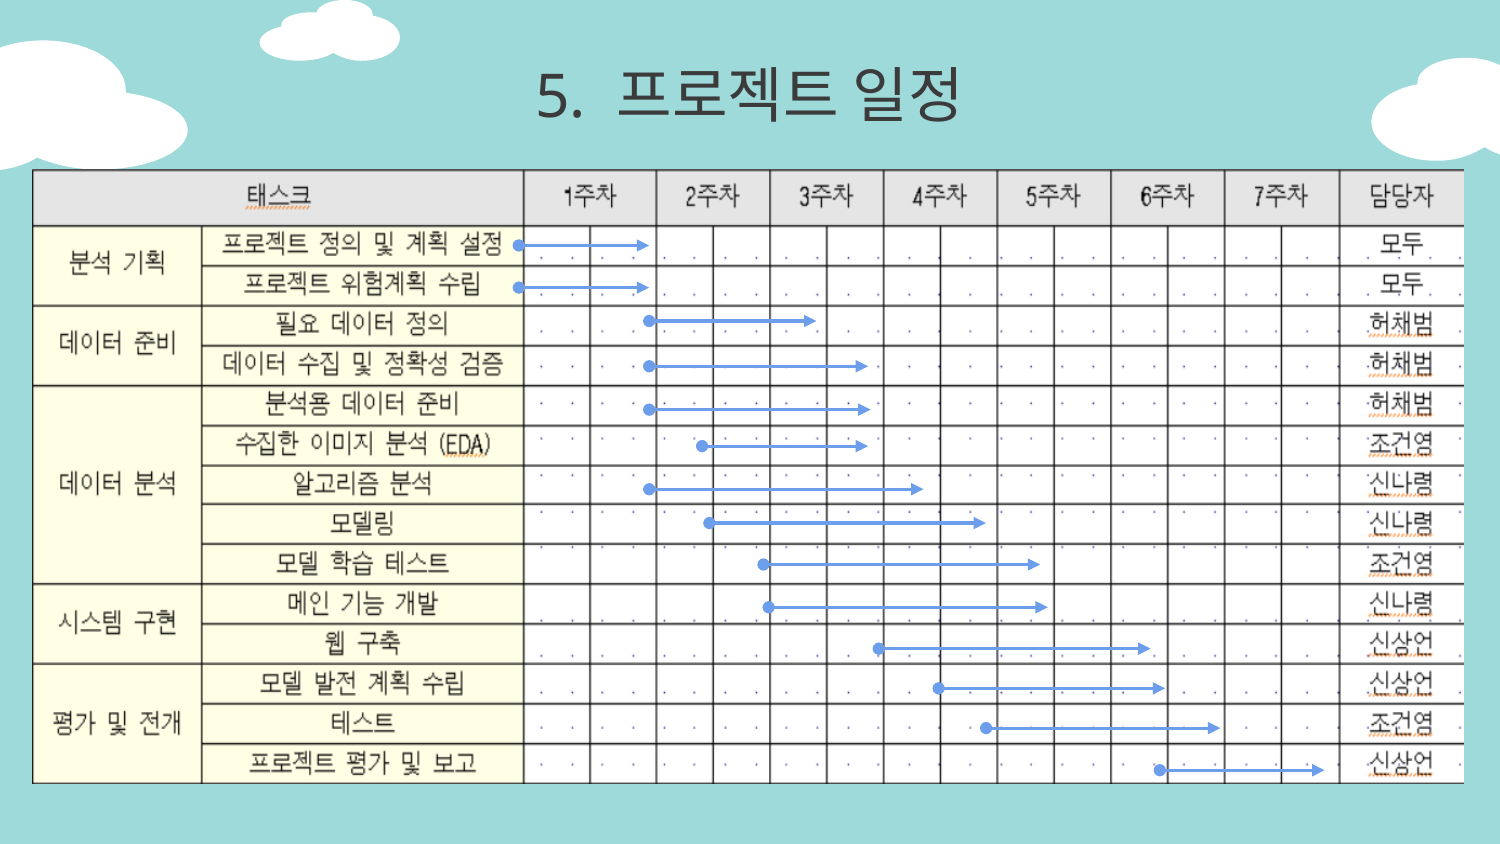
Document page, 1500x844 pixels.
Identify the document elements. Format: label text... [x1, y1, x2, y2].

title 5. 프로젝트 일정 [116, 41, 1383, 159]
picture [32, 169, 1464, 785]
